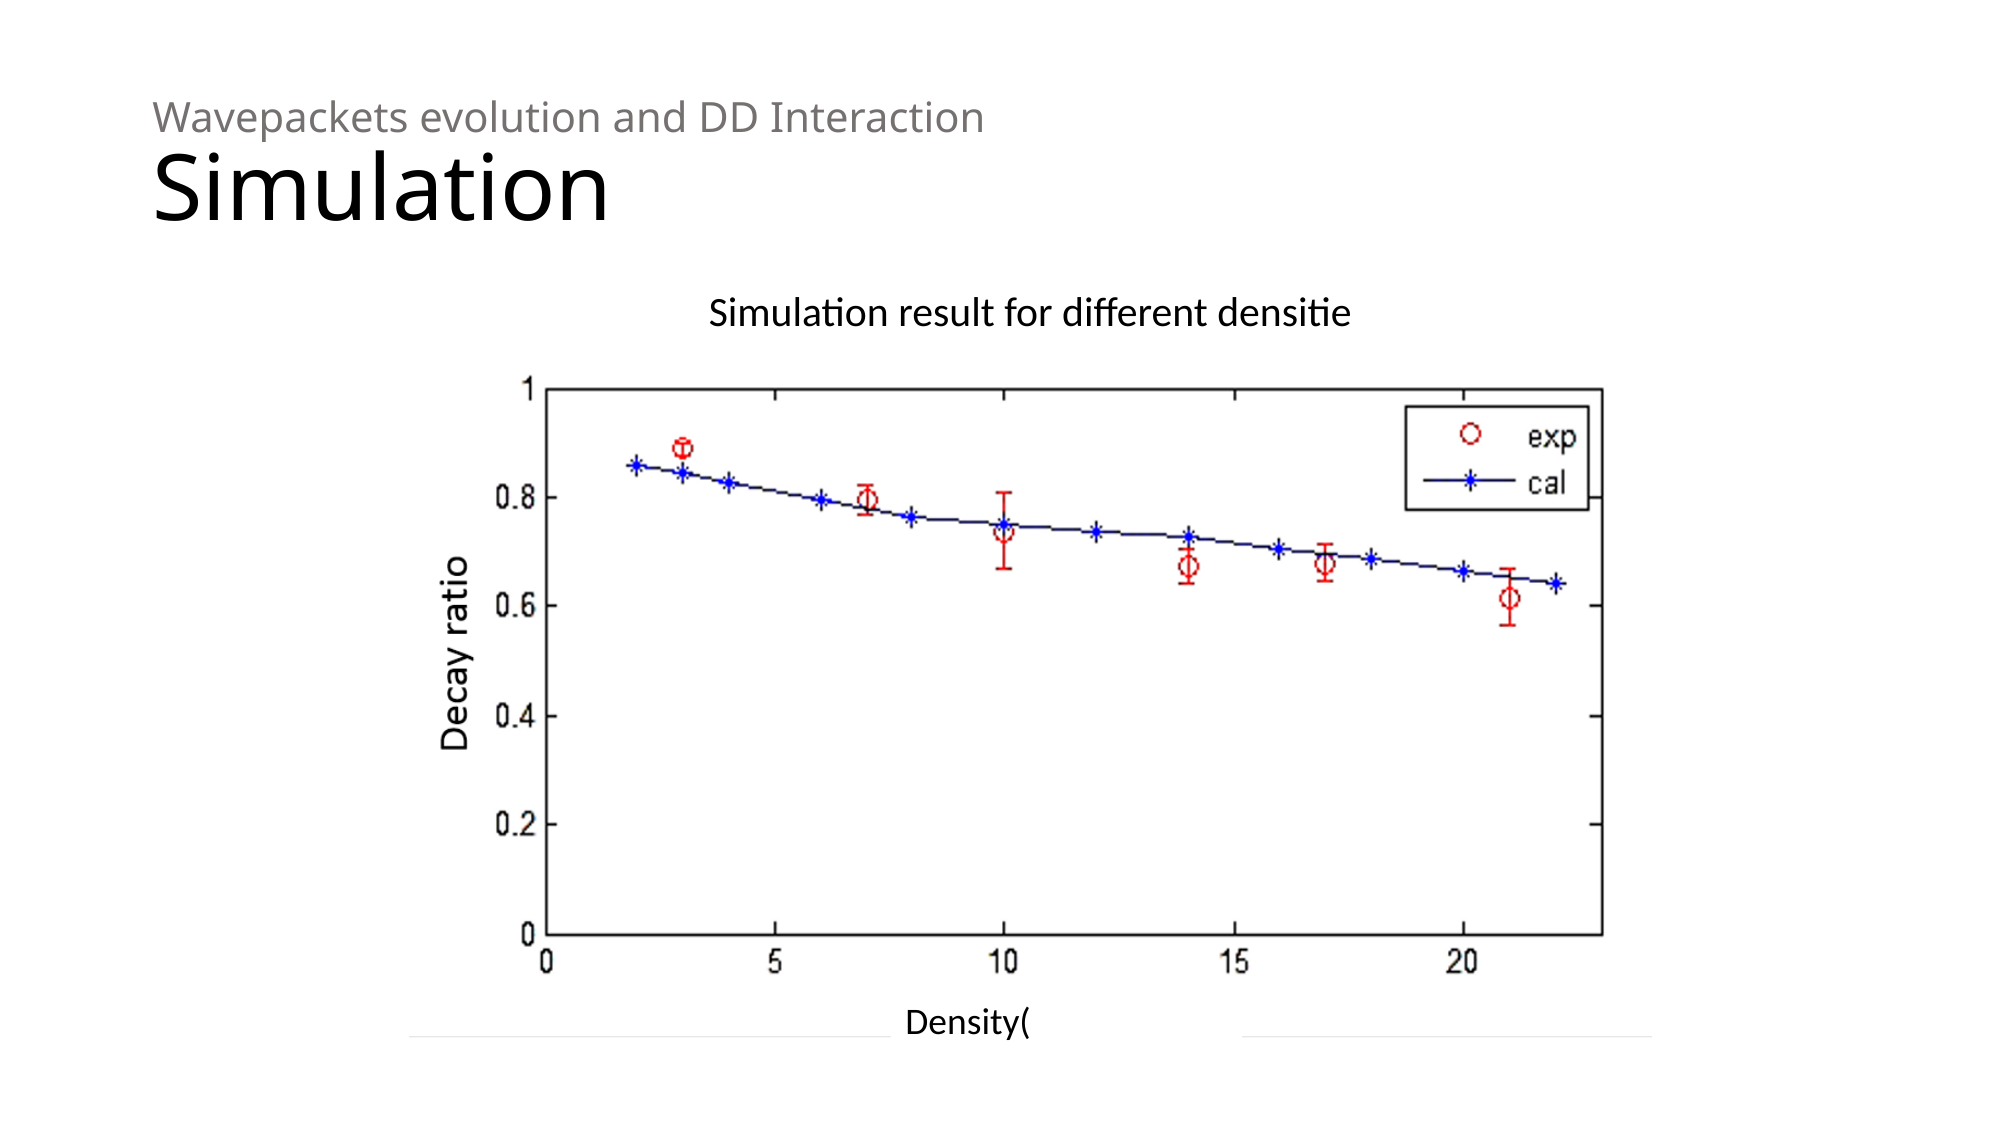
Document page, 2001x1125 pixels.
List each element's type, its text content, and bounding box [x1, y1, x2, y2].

text_box Simulation result for different densitie [694, 277, 1368, 343]
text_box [409, 371, 1652, 1066]
title Wavepackets evolution and DD Interaction Simulation [137, 59, 1863, 278]
